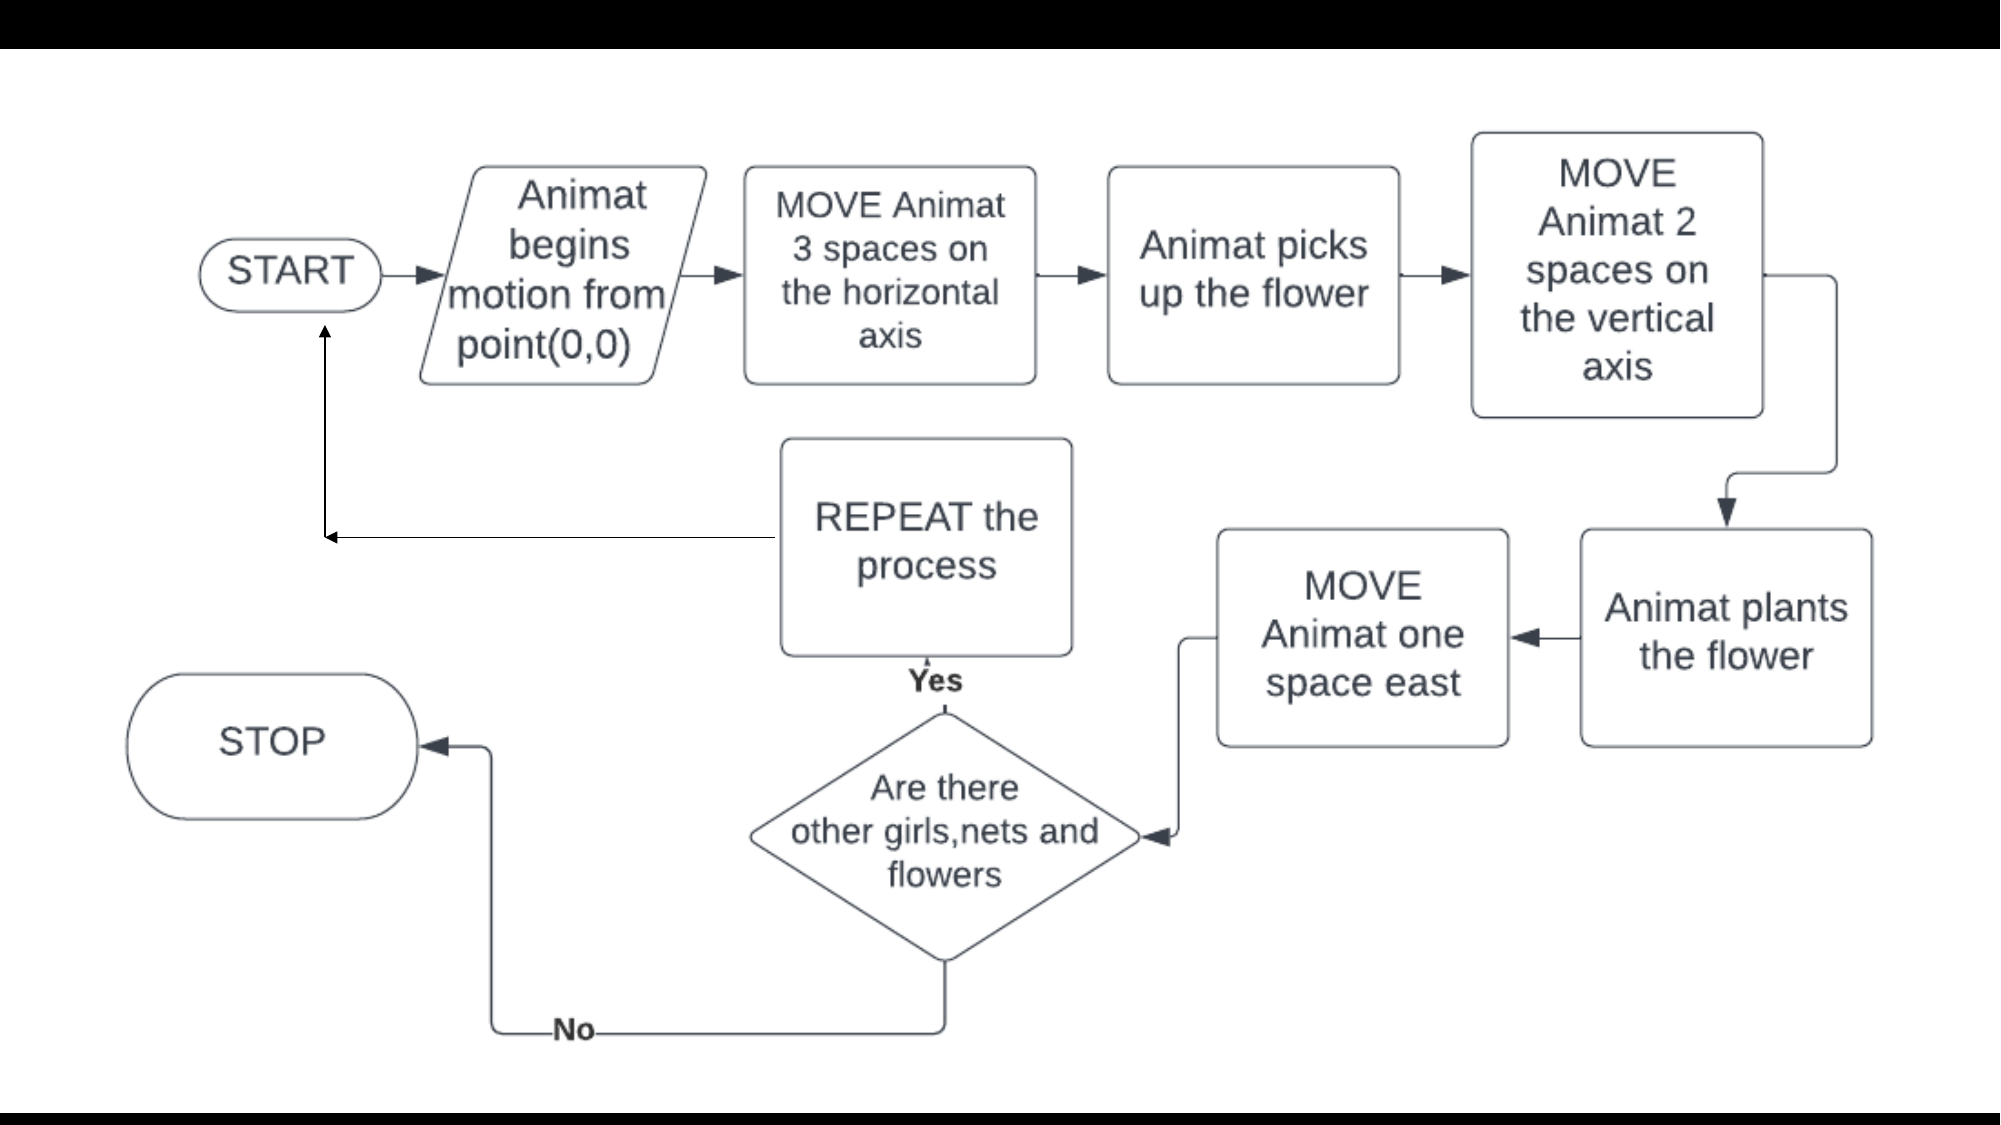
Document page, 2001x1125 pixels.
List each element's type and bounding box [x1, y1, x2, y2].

list [0, 49, 2000, 1113]
